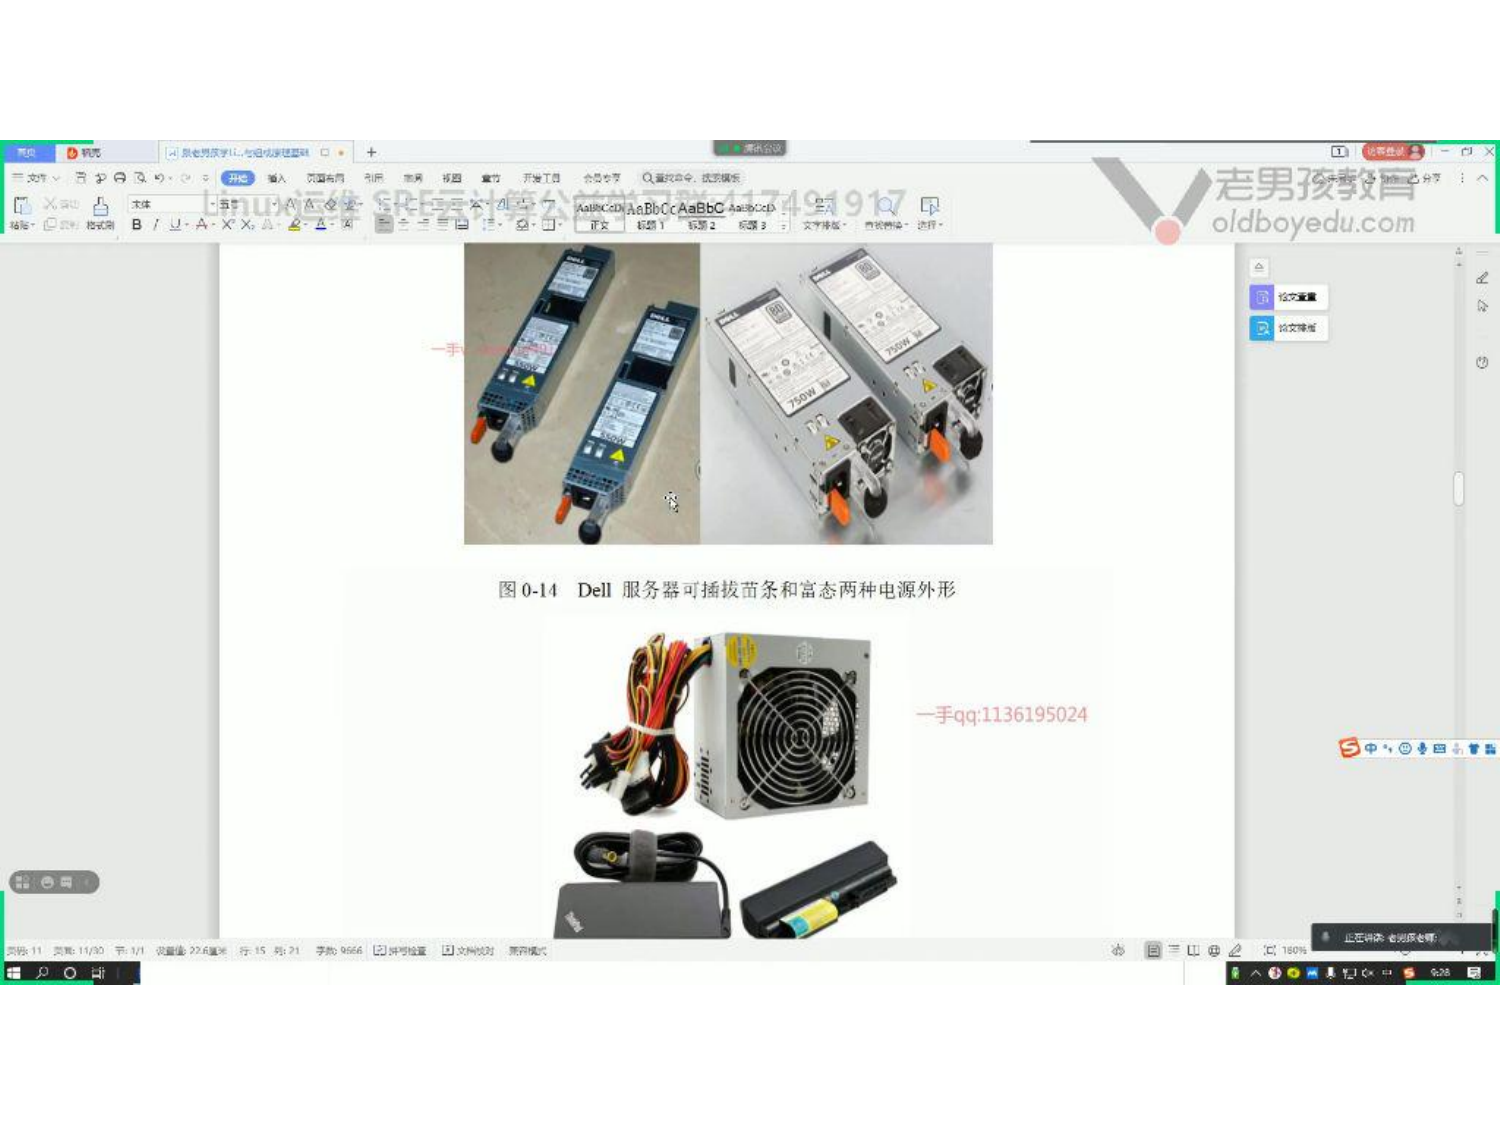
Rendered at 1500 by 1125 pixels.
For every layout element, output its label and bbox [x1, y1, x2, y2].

picture [0, 140, 1500, 985]
